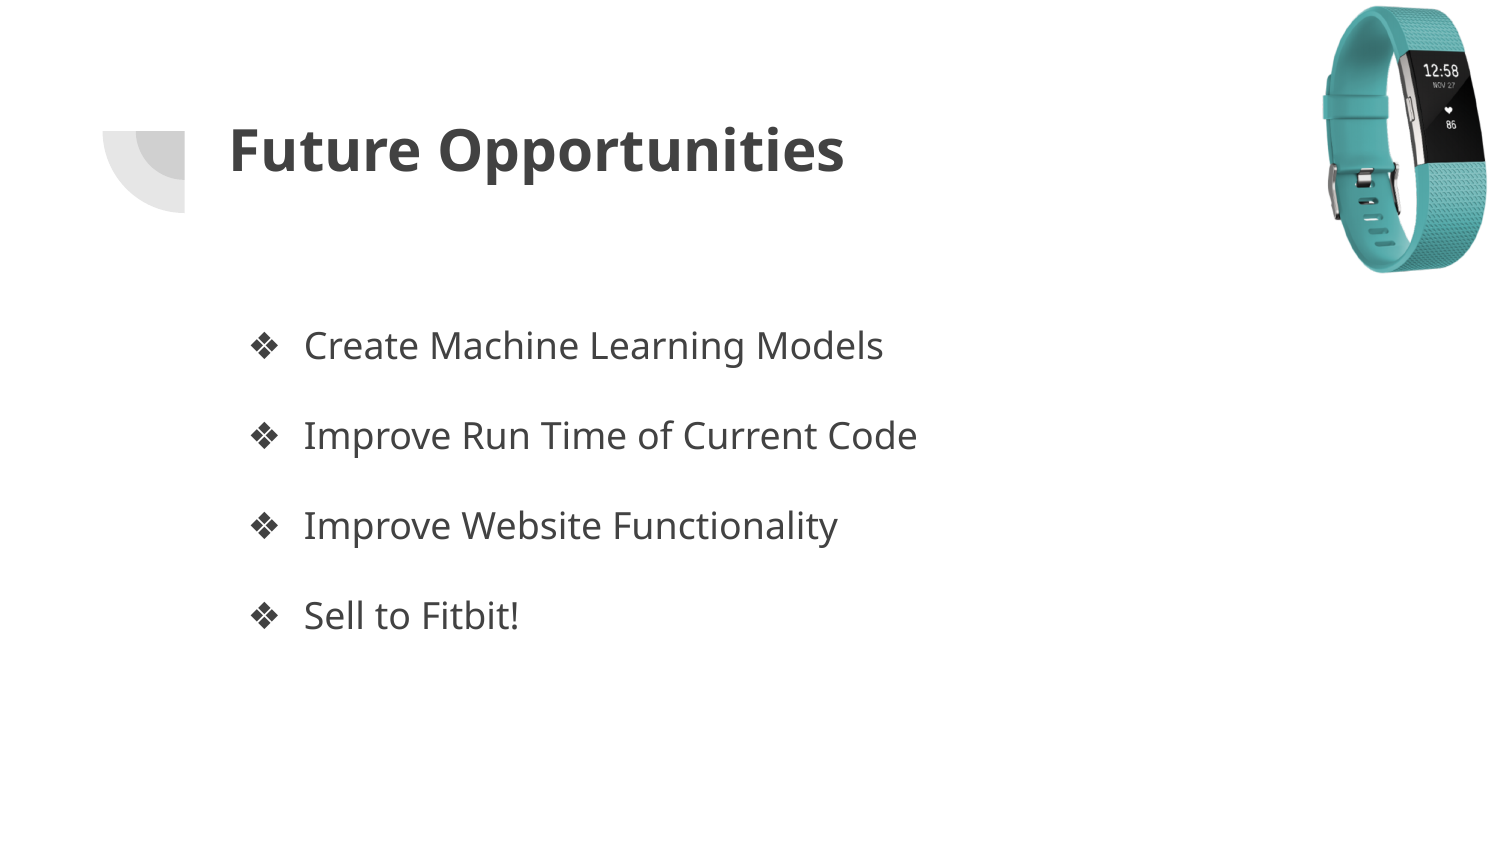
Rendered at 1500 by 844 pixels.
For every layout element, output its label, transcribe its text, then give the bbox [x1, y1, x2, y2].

title Future Opportunities [213, 98, 1311, 262]
list Create Machine Learning Models Improve Run Time of Current Code Improve Website Functionality Sell to Fitbit! [213, 262, 1368, 680]
picture [1316, 0, 1500, 282]
